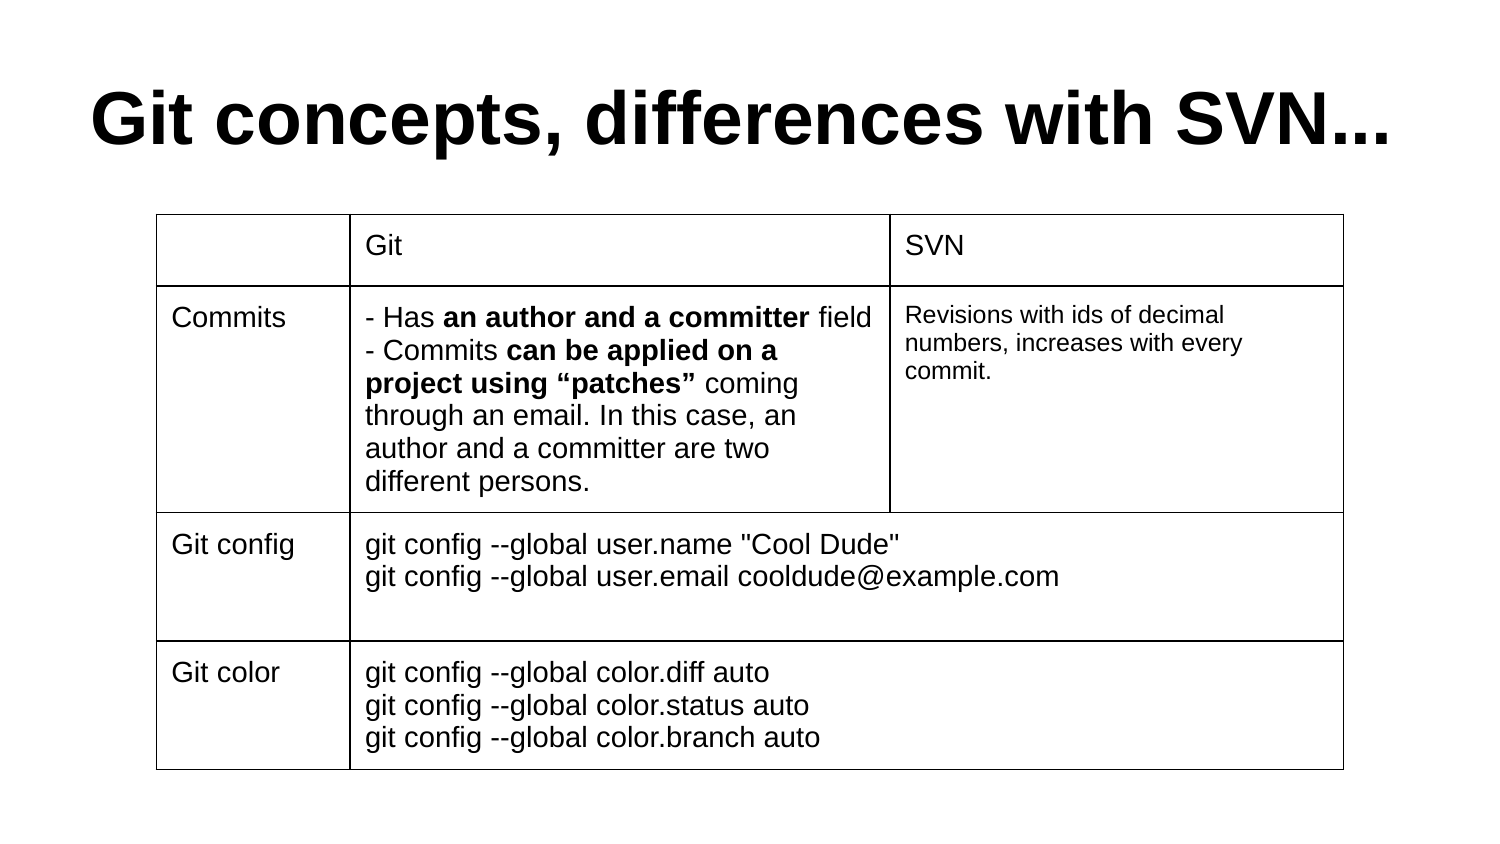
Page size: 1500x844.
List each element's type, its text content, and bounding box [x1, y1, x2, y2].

list [75, 196, 1425, 808]
table_cell git config --global user.name "Cool Dude" git config --global user.email cooldude@example.com [351, 513, 1343, 640]
table_cell Git color [157, 642, 349, 769]
table_cell Git config [157, 513, 349, 640]
title Git concepts, differences with SVN... [75, 33, 1425, 175]
table_cell - Has an author and a committer field - Commits can be applied on a project using “patches” coming through an email. In this case, an author and a committer are two different persons. [351, 287, 889, 512]
table_cell Revisions with ids of decimal numbers, increases with every commit. [891, 287, 1343, 512]
table_header Git [351, 215, 889, 285]
table_cell git config --global color.diff auto git config --global color.status auto git config --global color.branch auto [351, 642, 1343, 769]
table_cell Commits [157, 287, 349, 512]
table_header SVN [891, 215, 1343, 285]
table_header [157, 215, 349, 285]
